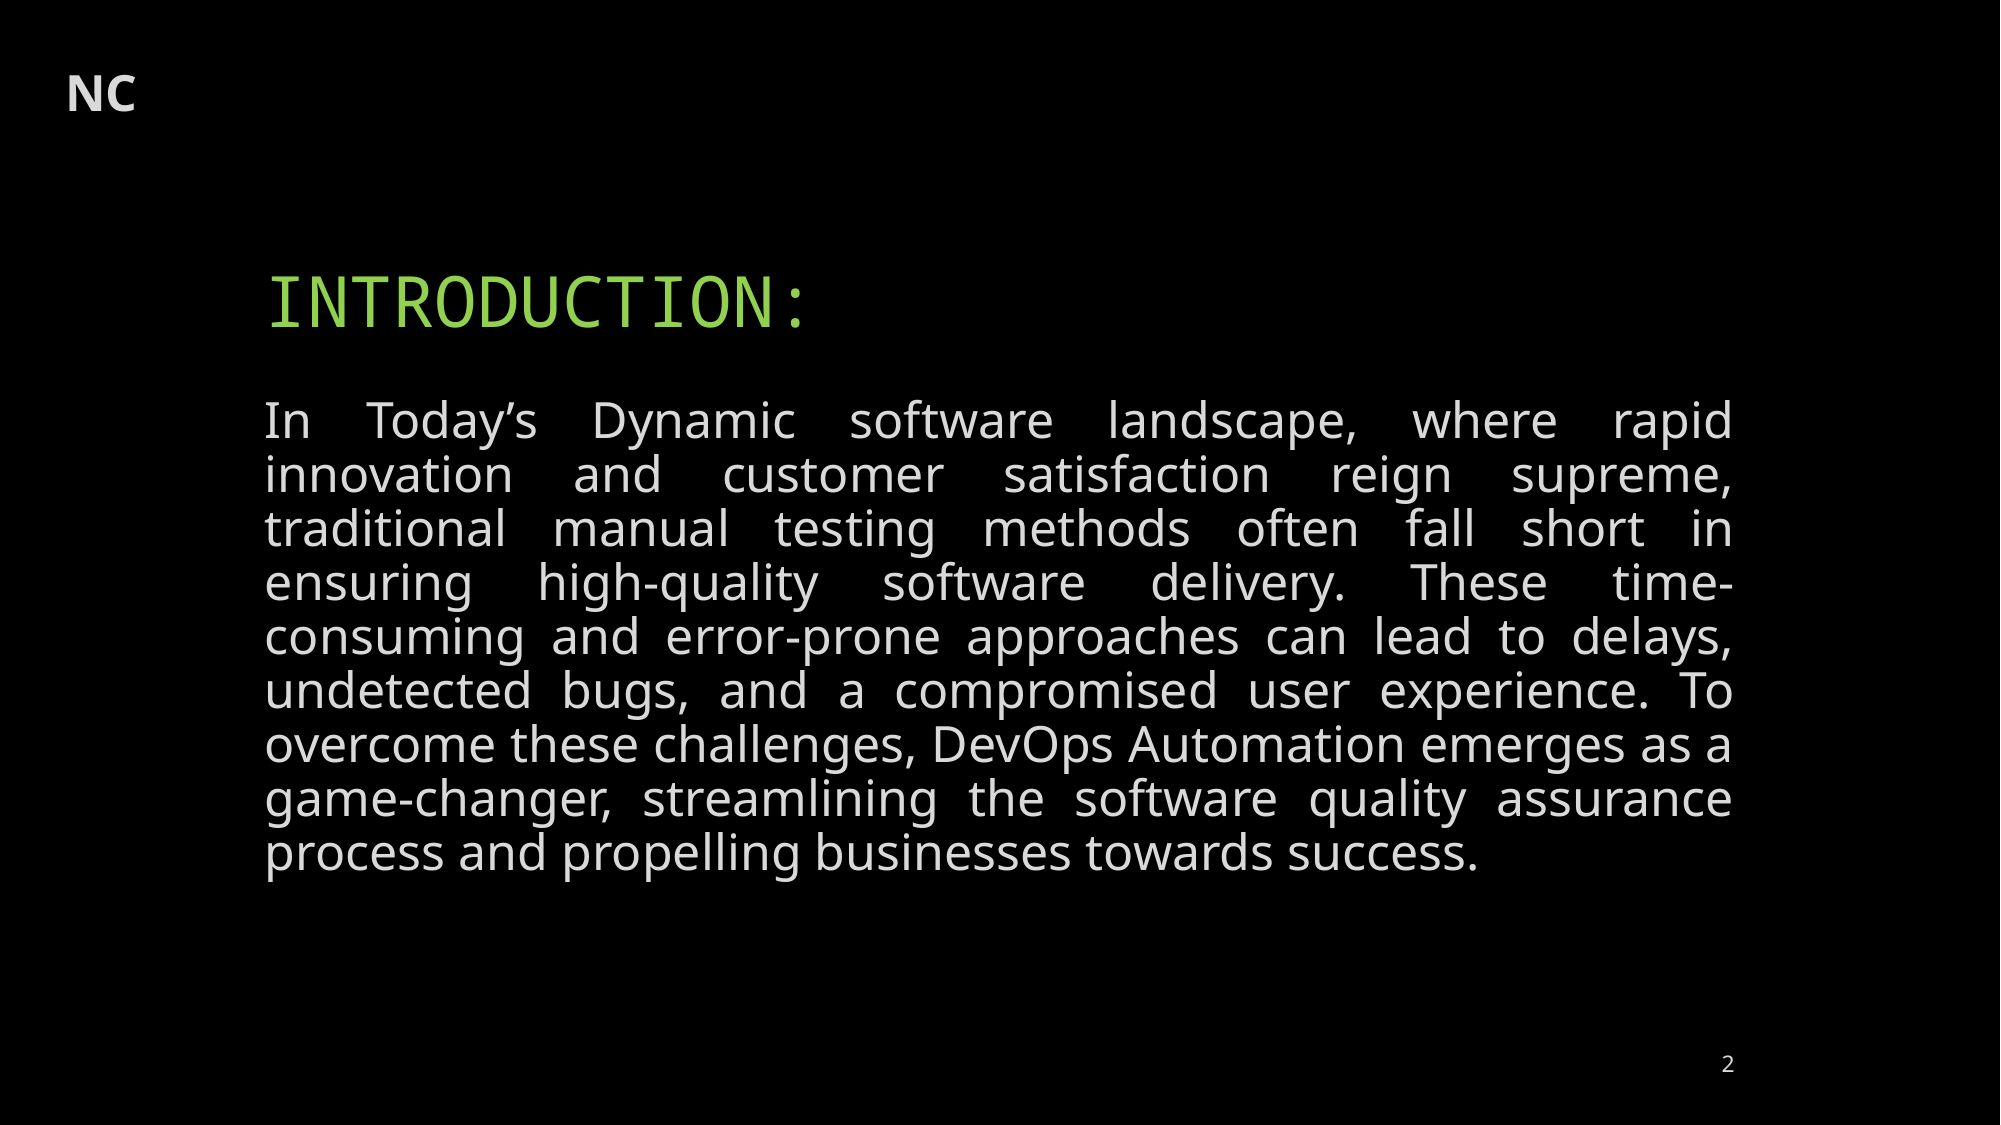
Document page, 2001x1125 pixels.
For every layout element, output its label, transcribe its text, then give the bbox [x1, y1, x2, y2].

footer NC [50, 70, 1179, 113]
title INTRODUCTION: [249, 75, 1750, 299]
slide_number 2 [1612, 1043, 1750, 1086]
list In Today’s Dynamic software landscape, where rapid innovation and customer satisfaction reign supreme, traditional manual testing methods often fall short in ensuring high-quality software delivery. These time-consuming and error-prone approaches can lead to delays, undetected bugs, and a compromised user experience. To overcome these challenges, DevOps Automation emerges as a game-changer, streamlining the software quality assurance process and propelling businesses towards success. [249, 299, 1750, 1000]
